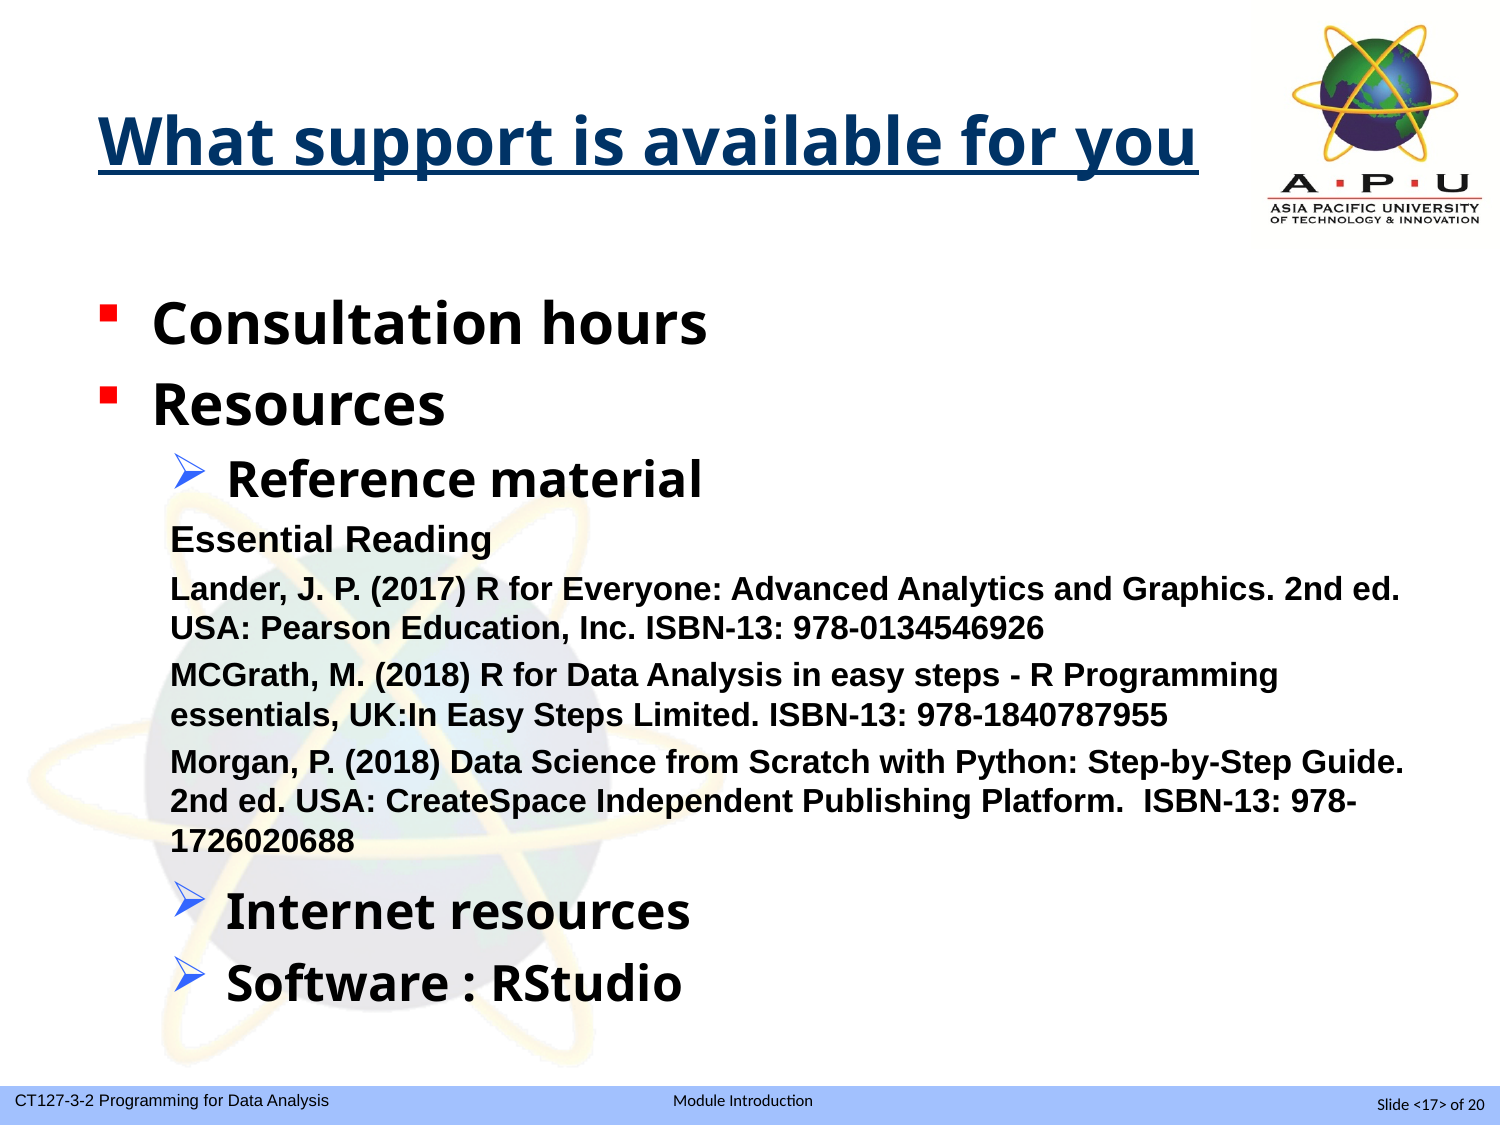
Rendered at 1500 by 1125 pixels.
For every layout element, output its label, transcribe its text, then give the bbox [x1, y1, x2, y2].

text_box What support is available for you [83, 91, 1232, 187]
footer Slide <17> of 20 [1024, 1086, 1500, 1125]
picture [1251, 0, 1500, 249]
text_box Consultation hours Resources Reference material Essential Reading Lander, J. P. (2017) R for Everyone: Advanced Analytics and Graphics. 2nd ed. USA: Pearson Education, Inc. ISBN-13: 978-0134546926 MCGrath, M. (2018) R for Data Analysis in easy steps - R Programming essentials, UK:In Easy Steps Limited. ISBN-13: 978-1840787955 Morgan, P. (2018) Data Science from Scratch with Python: Step-by-Step Guide. 2nd ed. USA: CreateSpace Independent Publishing Platform. ISBN-13: 978-1726020688 Internet resources Software : RStudio [79, 278, 1430, 1019]
